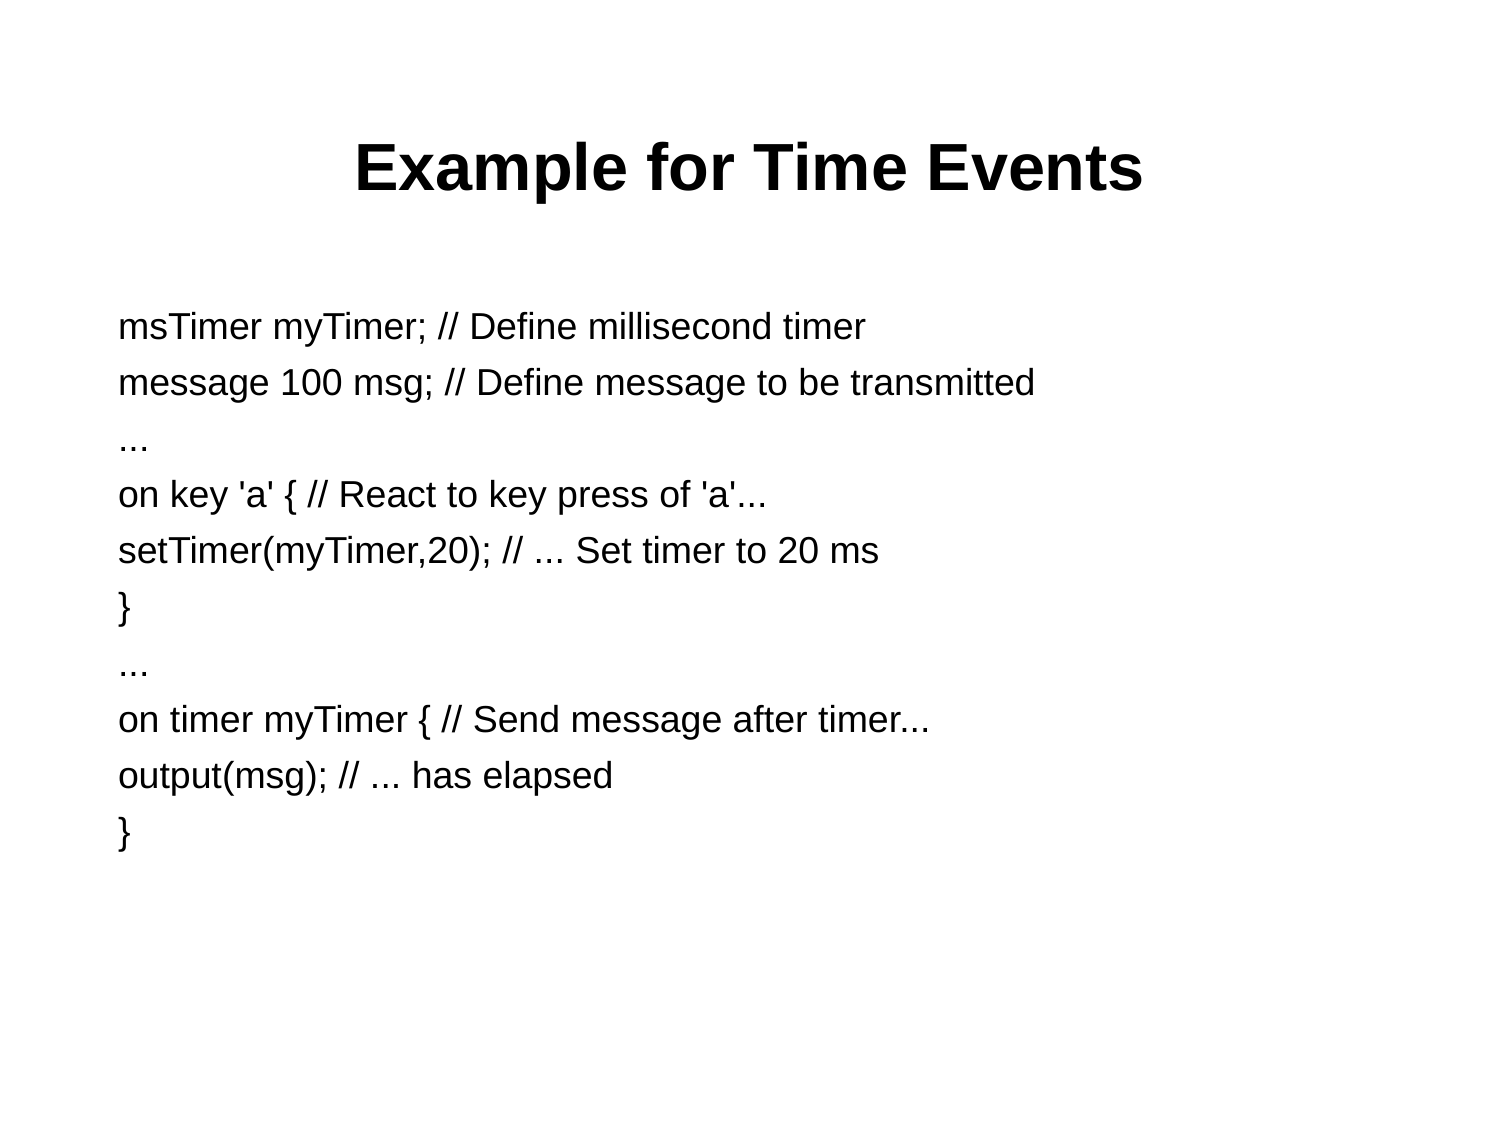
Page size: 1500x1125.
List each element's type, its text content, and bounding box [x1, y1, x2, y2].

list msTimer myTimer; // Define millisecond timer message 100 msg; // Define message to be transmitted ... on key 'a' { // React to key press of 'a'... setTimer(myTimer,20); // ... Set timer to 20 ms } ... on timer myTimer { // Send message after timer... output(msg); // ... has elapsed } [103, 299, 1397, 1014]
title Example for Time Events [103, 59, 1397, 278]
